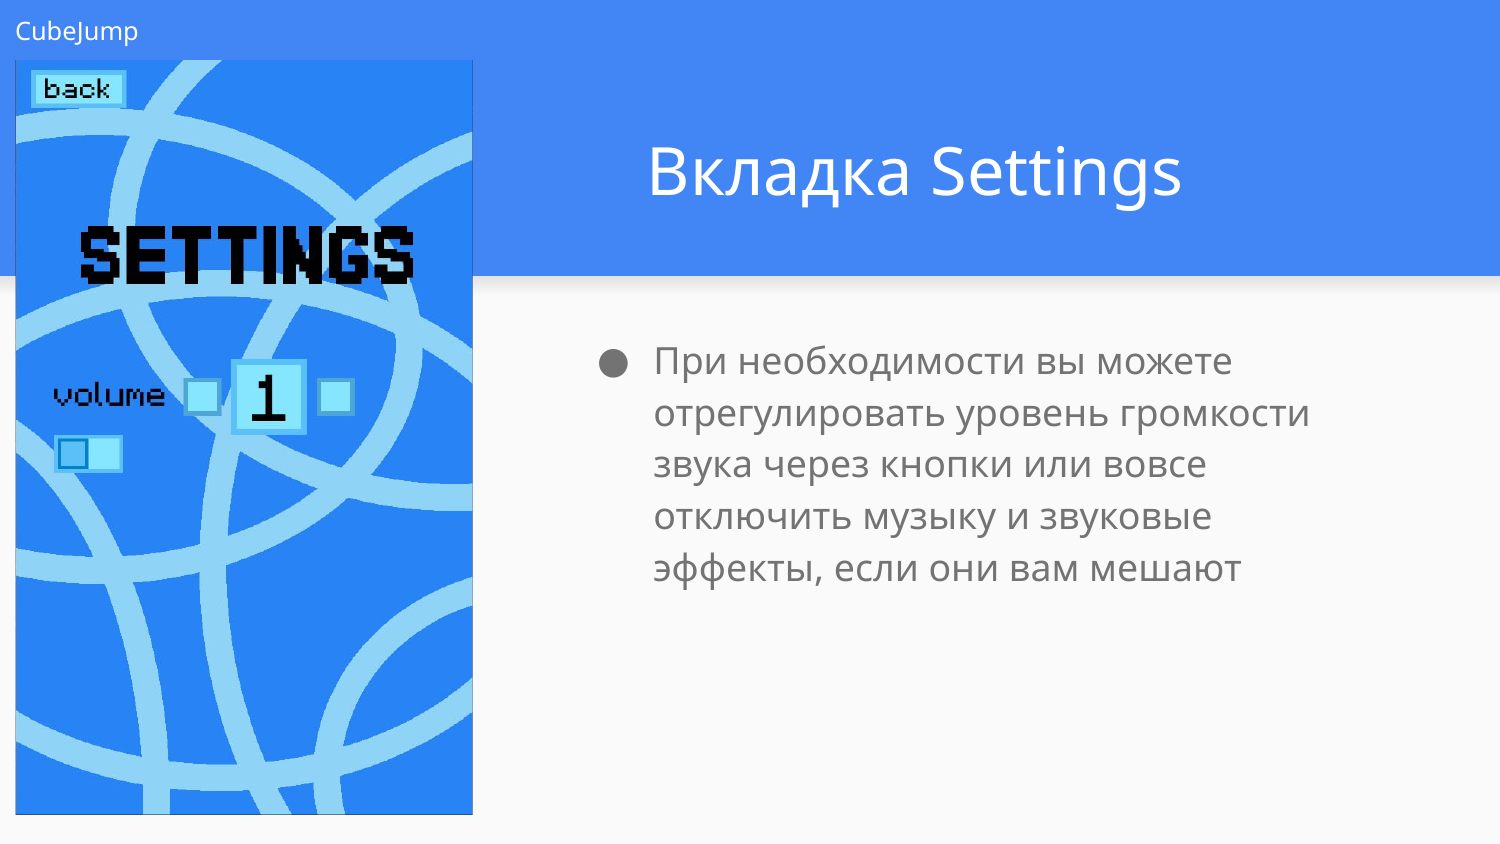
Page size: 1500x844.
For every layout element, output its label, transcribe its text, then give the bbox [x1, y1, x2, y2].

title СubeJump [0, 0, 245, 61]
list При необходимости вы можете отрегулировать уровень громкости звука через кнопки или вовсе отключить музыку и звуковые эффекты, если они вам мешают [563, 315, 1376, 717]
title Вкладка Settings [631, 111, 1308, 224]
picture [15, 60, 473, 815]
